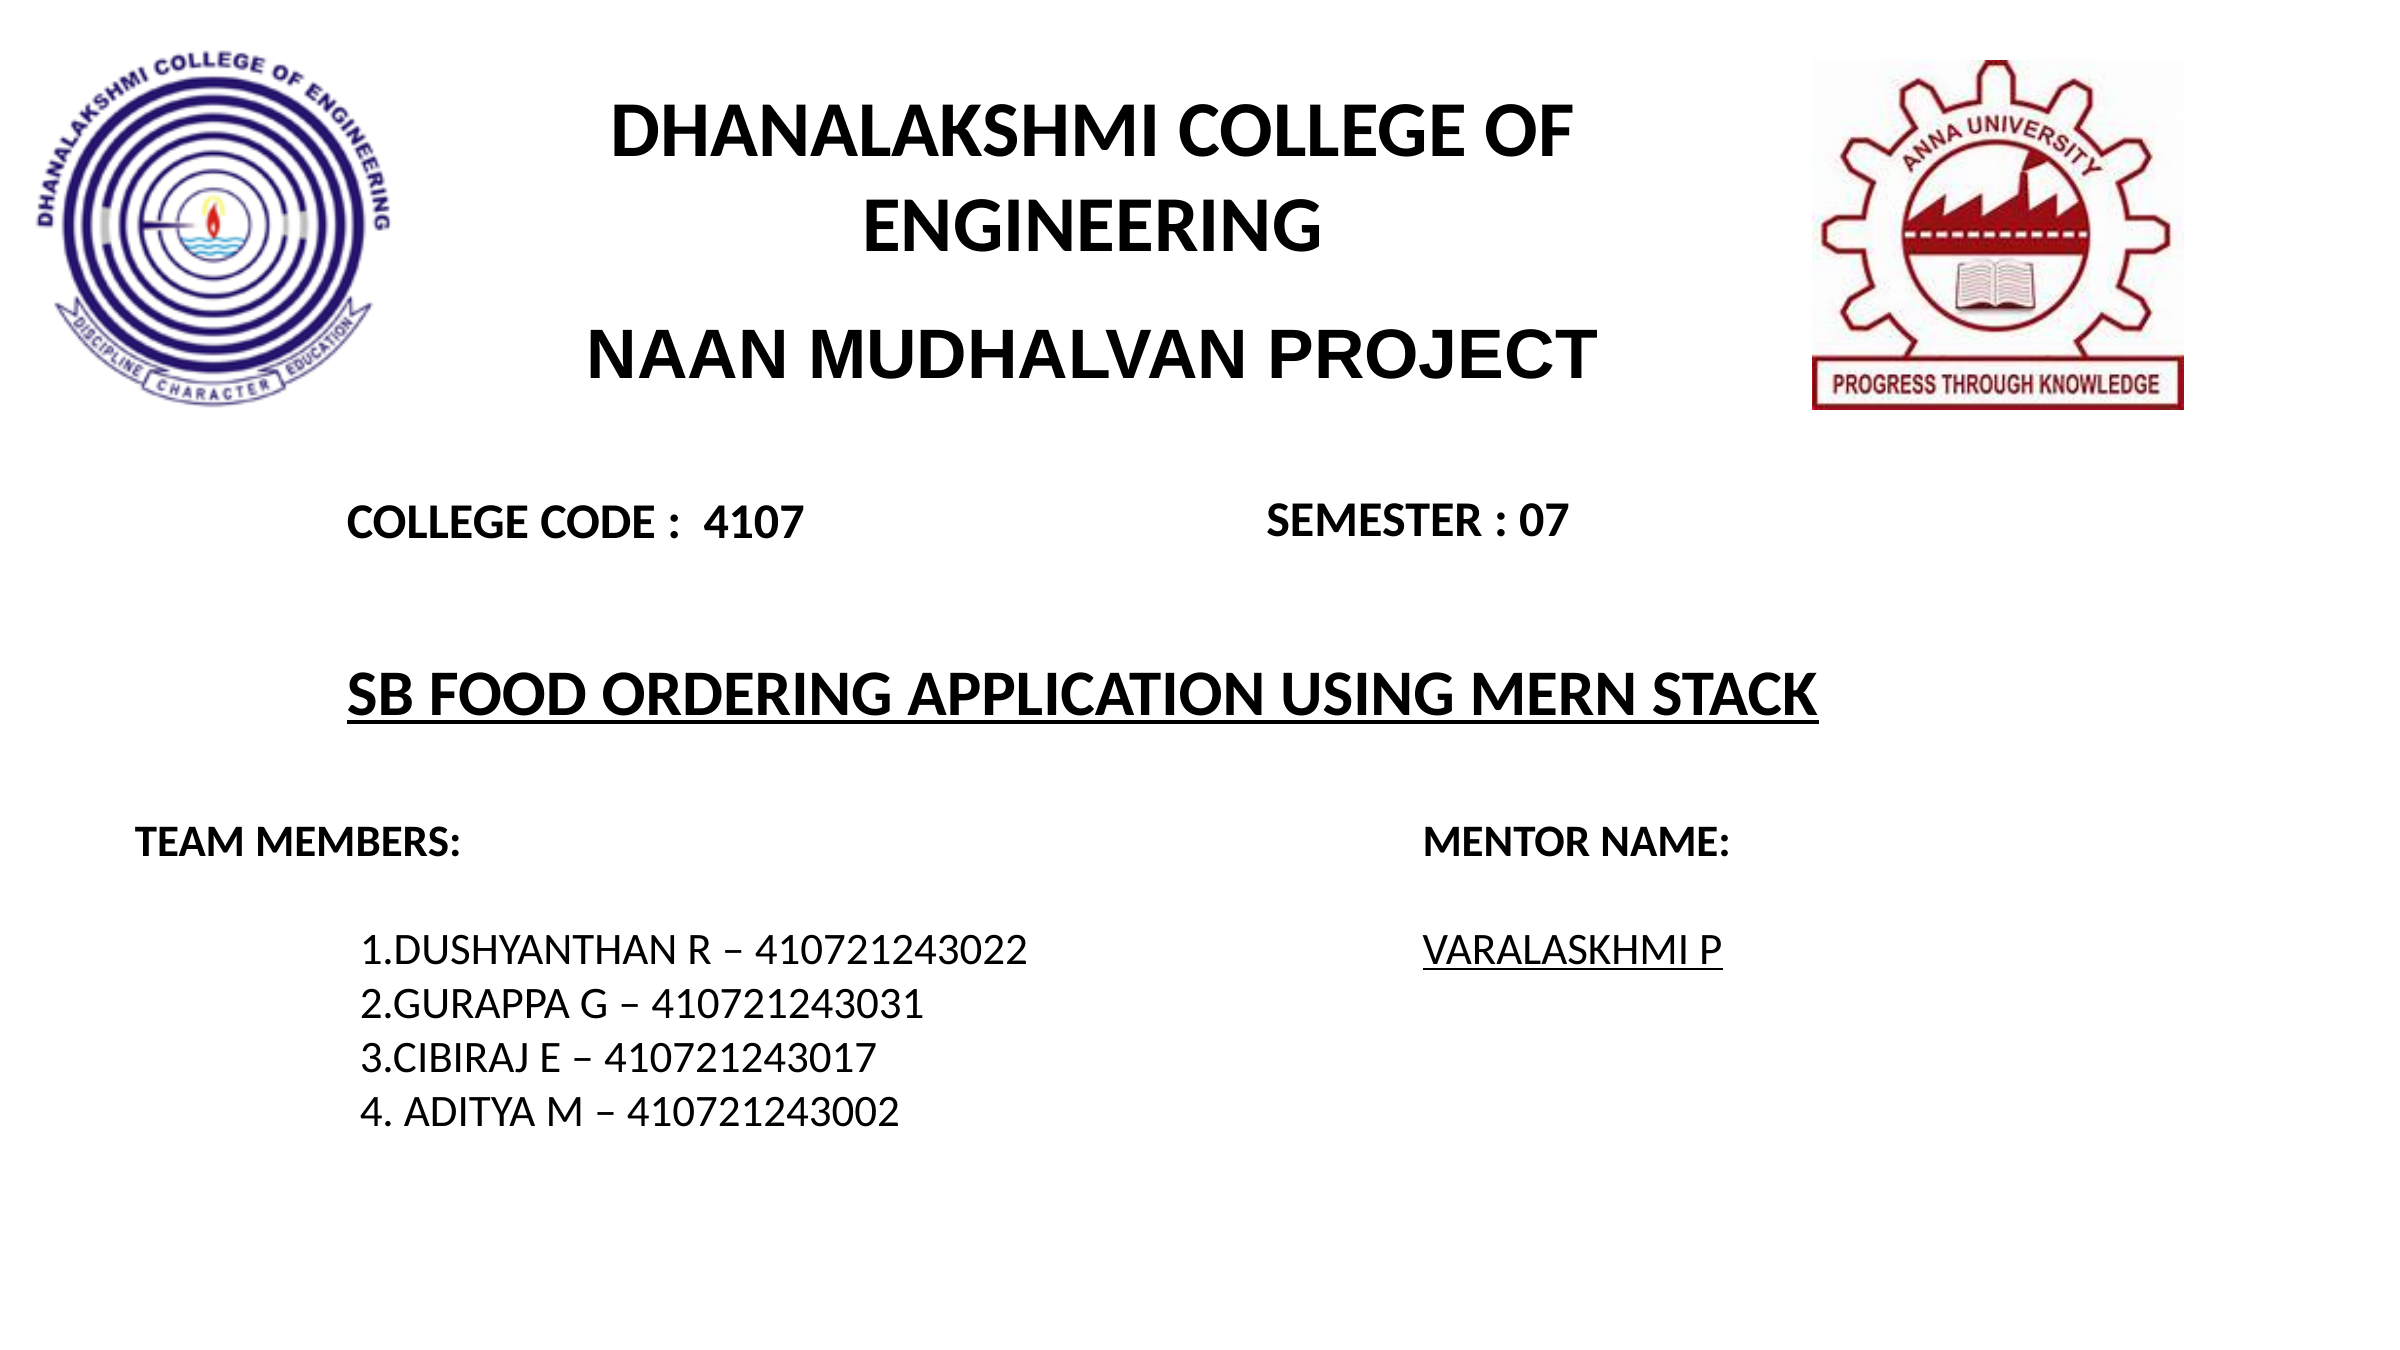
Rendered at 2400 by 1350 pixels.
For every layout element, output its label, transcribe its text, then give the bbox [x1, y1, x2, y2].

text_box COLLEGE CODE : 4107 [332, 480, 1274, 556]
text_box SEMESTER : 07 [1251, 478, 1730, 554]
title DHANALAKSHMI COLLEGE OF ENGINEERING [357, 4, 1829, 276]
text_box MENTOR NAME: VARALASKHMI P [1407, 804, 2086, 981]
picture [1812, 59, 2184, 410]
text_box TEAM MEMBERS: 1.DUSHYANTHAN R – 410721243022 2.GURAPPA G – 410721243031 3.CIBIRAJ E – 410721243017 4. ADITYA M – 410721243002 [119, 804, 1408, 1251]
picture [32, 47, 397, 410]
subtitle NAAN MUDHALVAN PROJECT [163, 301, 2022, 472]
text_box SB FOOD ORDERING APPLICATION USING MERN STACK [332, 642, 2119, 736]
